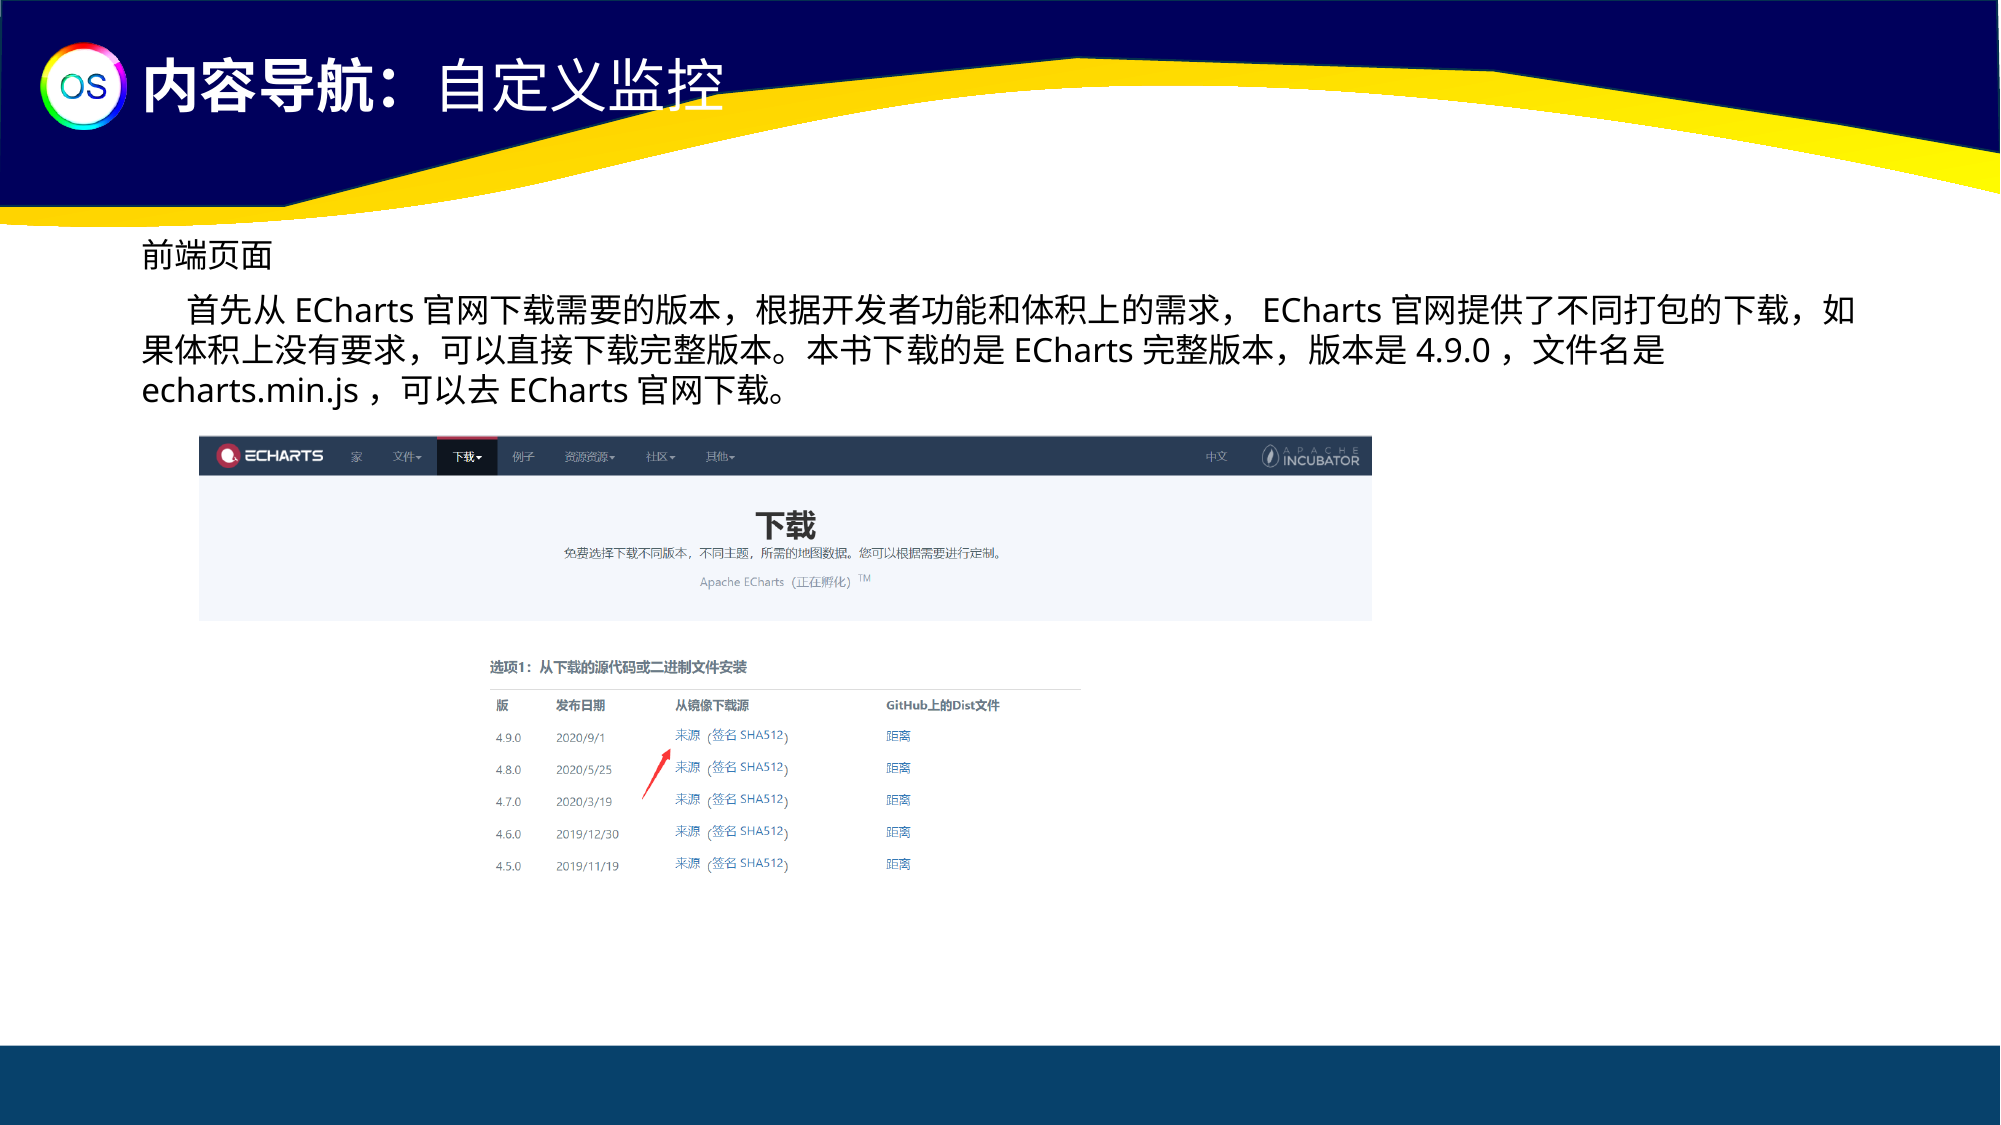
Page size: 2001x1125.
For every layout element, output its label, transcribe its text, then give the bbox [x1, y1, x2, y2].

text_box 前端页面 [126, 226, 292, 281]
text_box 内容导航：自定义监控 [127, 42, 740, 127]
text_box [0, 59, 2000, 227]
text_box 首先从ECharts官网下载需要的版本，根据开发者功能和体积上的需求，ECharts官网提供了不同打包的下载，如果体积上没有要求，可以直接下载完整版本。本书下载的是ECharts完整版本，版本是4.9.0，文件名是echarts.min.js，可以去ECharts官网下载。 [126, 281, 1882, 417]
picture [40, 42, 127, 130]
text_box [0, 1045, 2000, 1125]
picture [199, 435, 1372, 883]
text_box [0, 0, 2000, 207]
